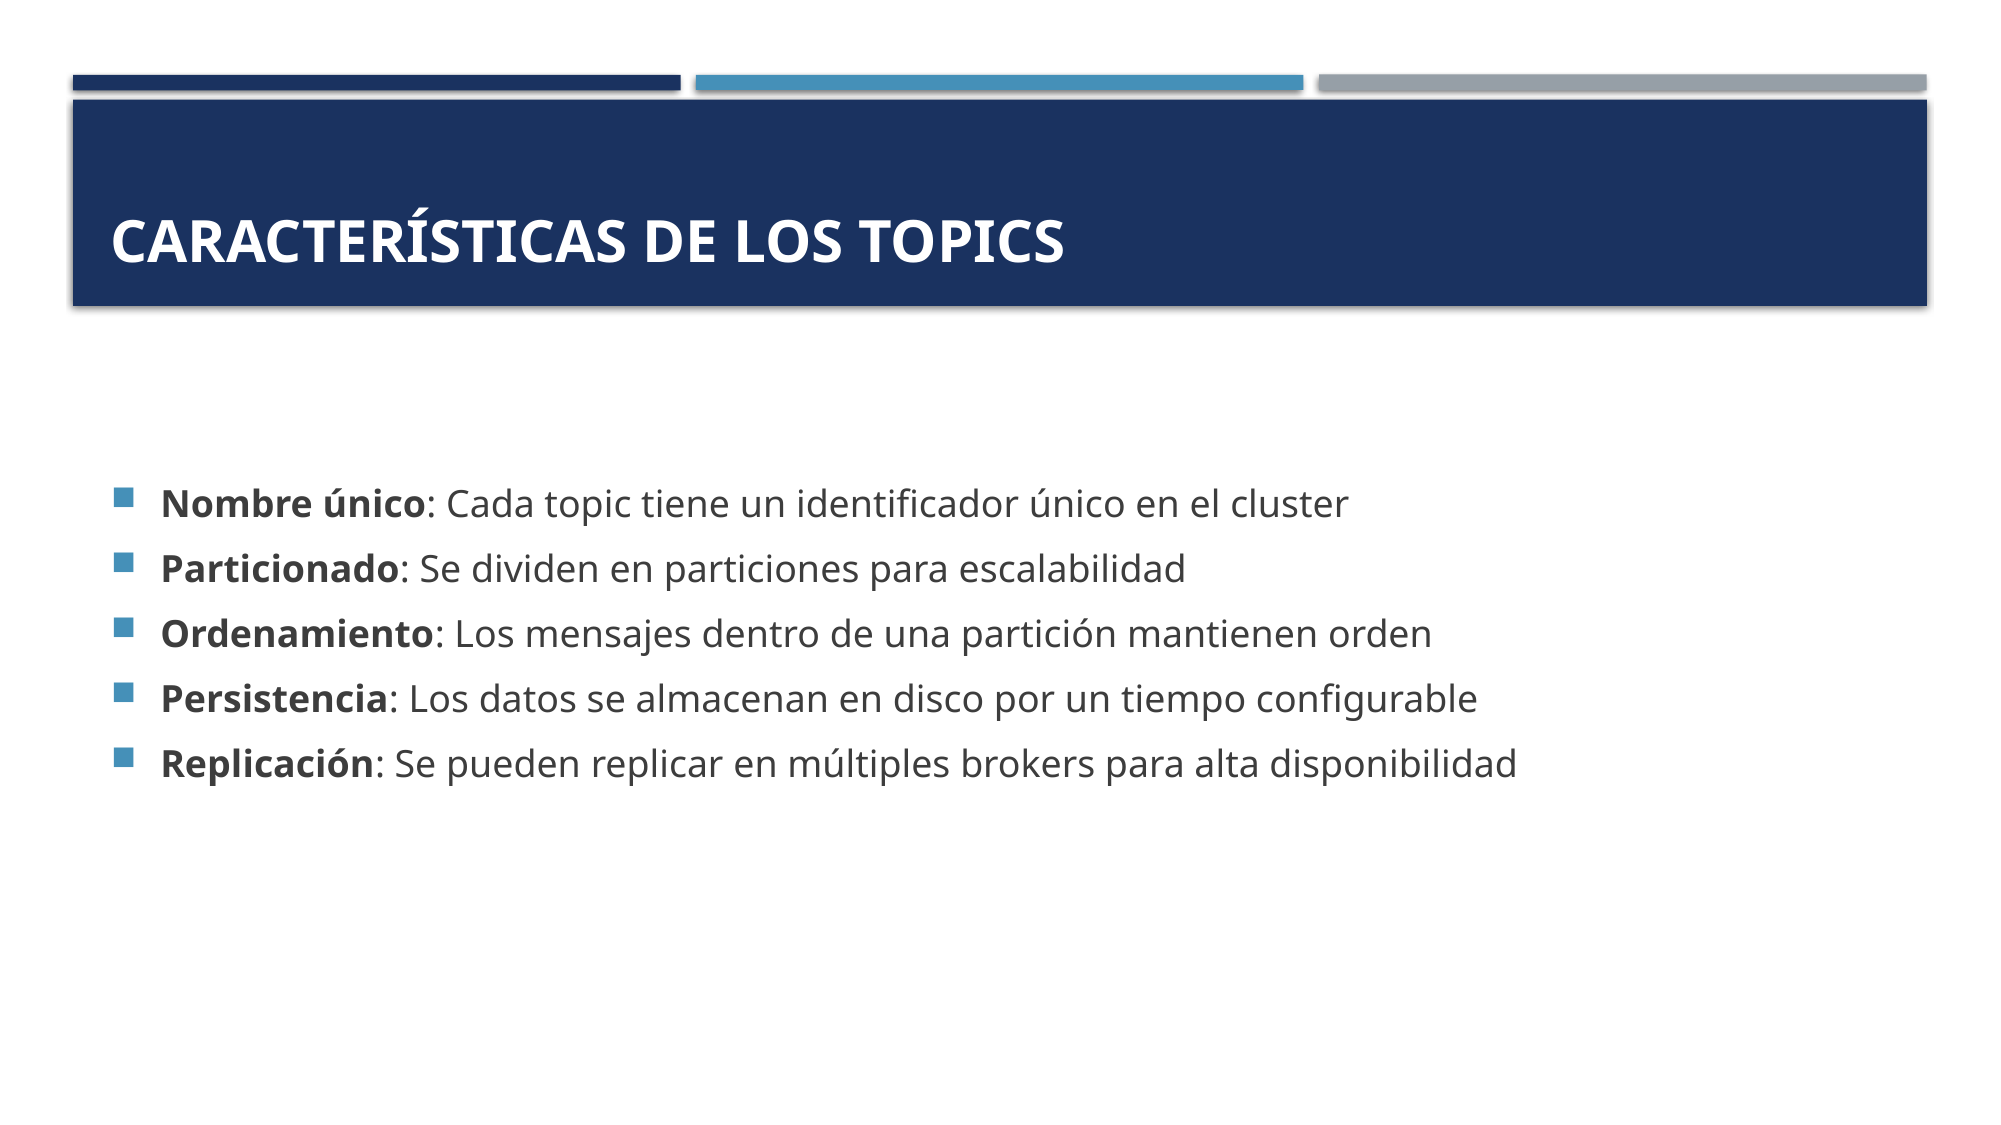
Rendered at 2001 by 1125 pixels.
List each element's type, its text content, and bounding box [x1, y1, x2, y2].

list Nombre único: Cada topic tiene un identificador único en el cluster Particionado: Se dividen en particiones para escalabilidad Ordenamiento: Los mensajes dentro de una partición mantienen orden Persistencia: Los datos se almacenan en disco por un tiempo configurable Replicación: Se pueden replicar en múltiples brokers para alta disponibilidad [95, 367, 1905, 964]
title Características de los Topics [95, 119, 1905, 282]
